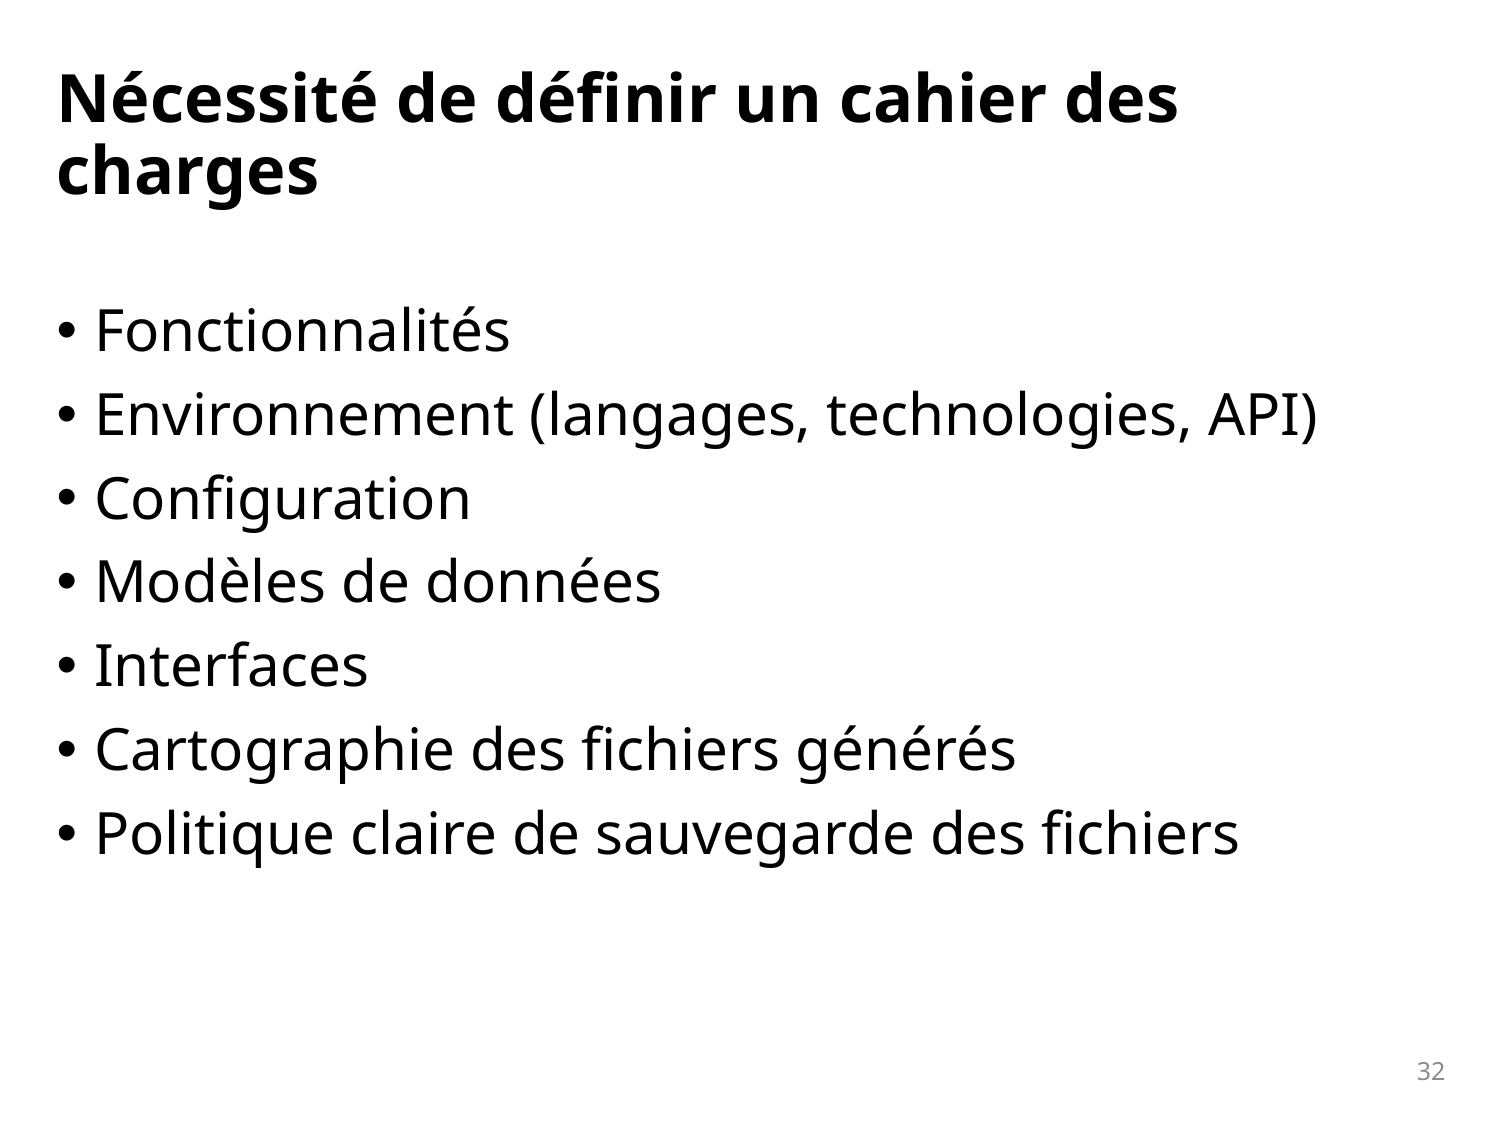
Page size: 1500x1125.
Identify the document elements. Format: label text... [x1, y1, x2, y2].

list Fonctionnalités Environnement (langages, technologies, API) Configuration Modèles de données Interfaces Cartographie des fichiers générés Politique claire de sauvegarde des fichiers [41, 293, 1461, 1014]
title Nécessité de définir un cahier des charges [41, 59, 1461, 215]
slide_number 32 [1059, 1042, 1461, 1103]
